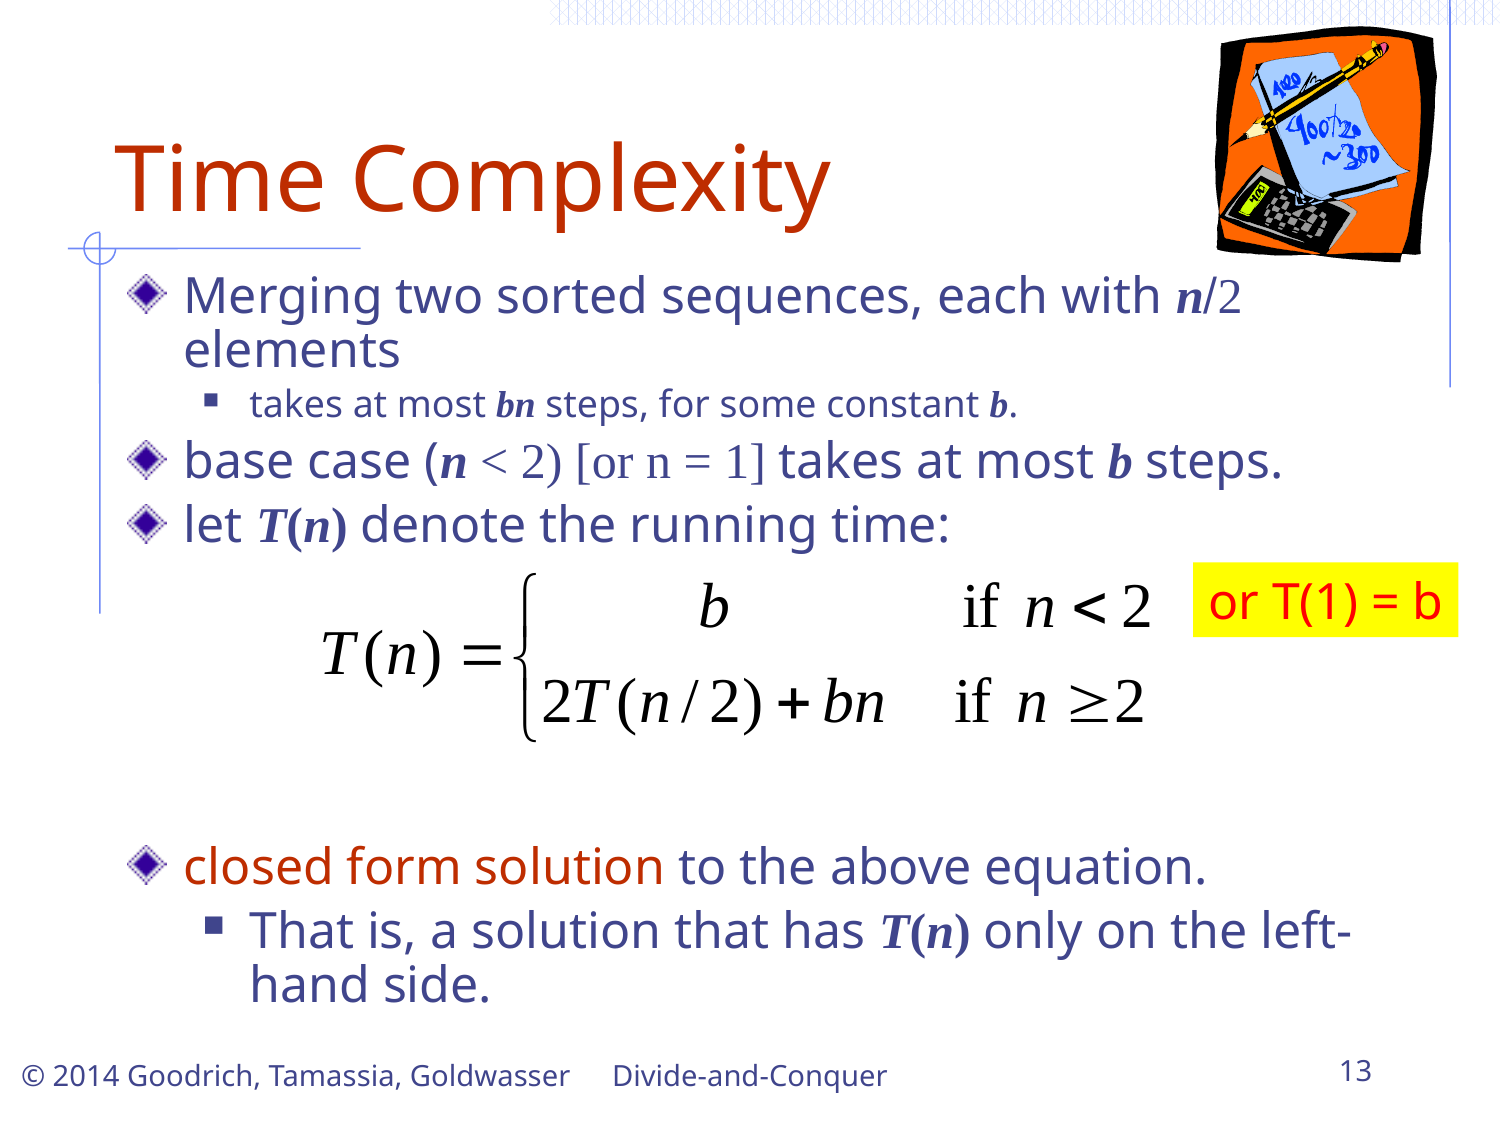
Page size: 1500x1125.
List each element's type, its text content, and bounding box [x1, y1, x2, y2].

picture [127, 274, 167, 314]
slide_number 13 [1074, 1038, 1388, 1101]
footer Divide-and-Conquer [512, 1038, 988, 1101]
picture [127, 845, 167, 885]
picture [127, 504, 167, 544]
picture [1214, 24, 1438, 263]
picture [127, 440, 167, 480]
title Time Complexity [99, 50, 1209, 238]
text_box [312, 562, 1163, 755]
list Merging two sorted sequences, each with n/2 elements takes at most bn steps, for some constant b. base case (n < 2) [or n = 1] takes at most b steps. let T(n) denote the running time: closed form solution to the above equation. That is, a solution that has T(n) only on the left-hand side. [112, 262, 1438, 1038]
text_box or T(1) = b [1193, 562, 1459, 638]
